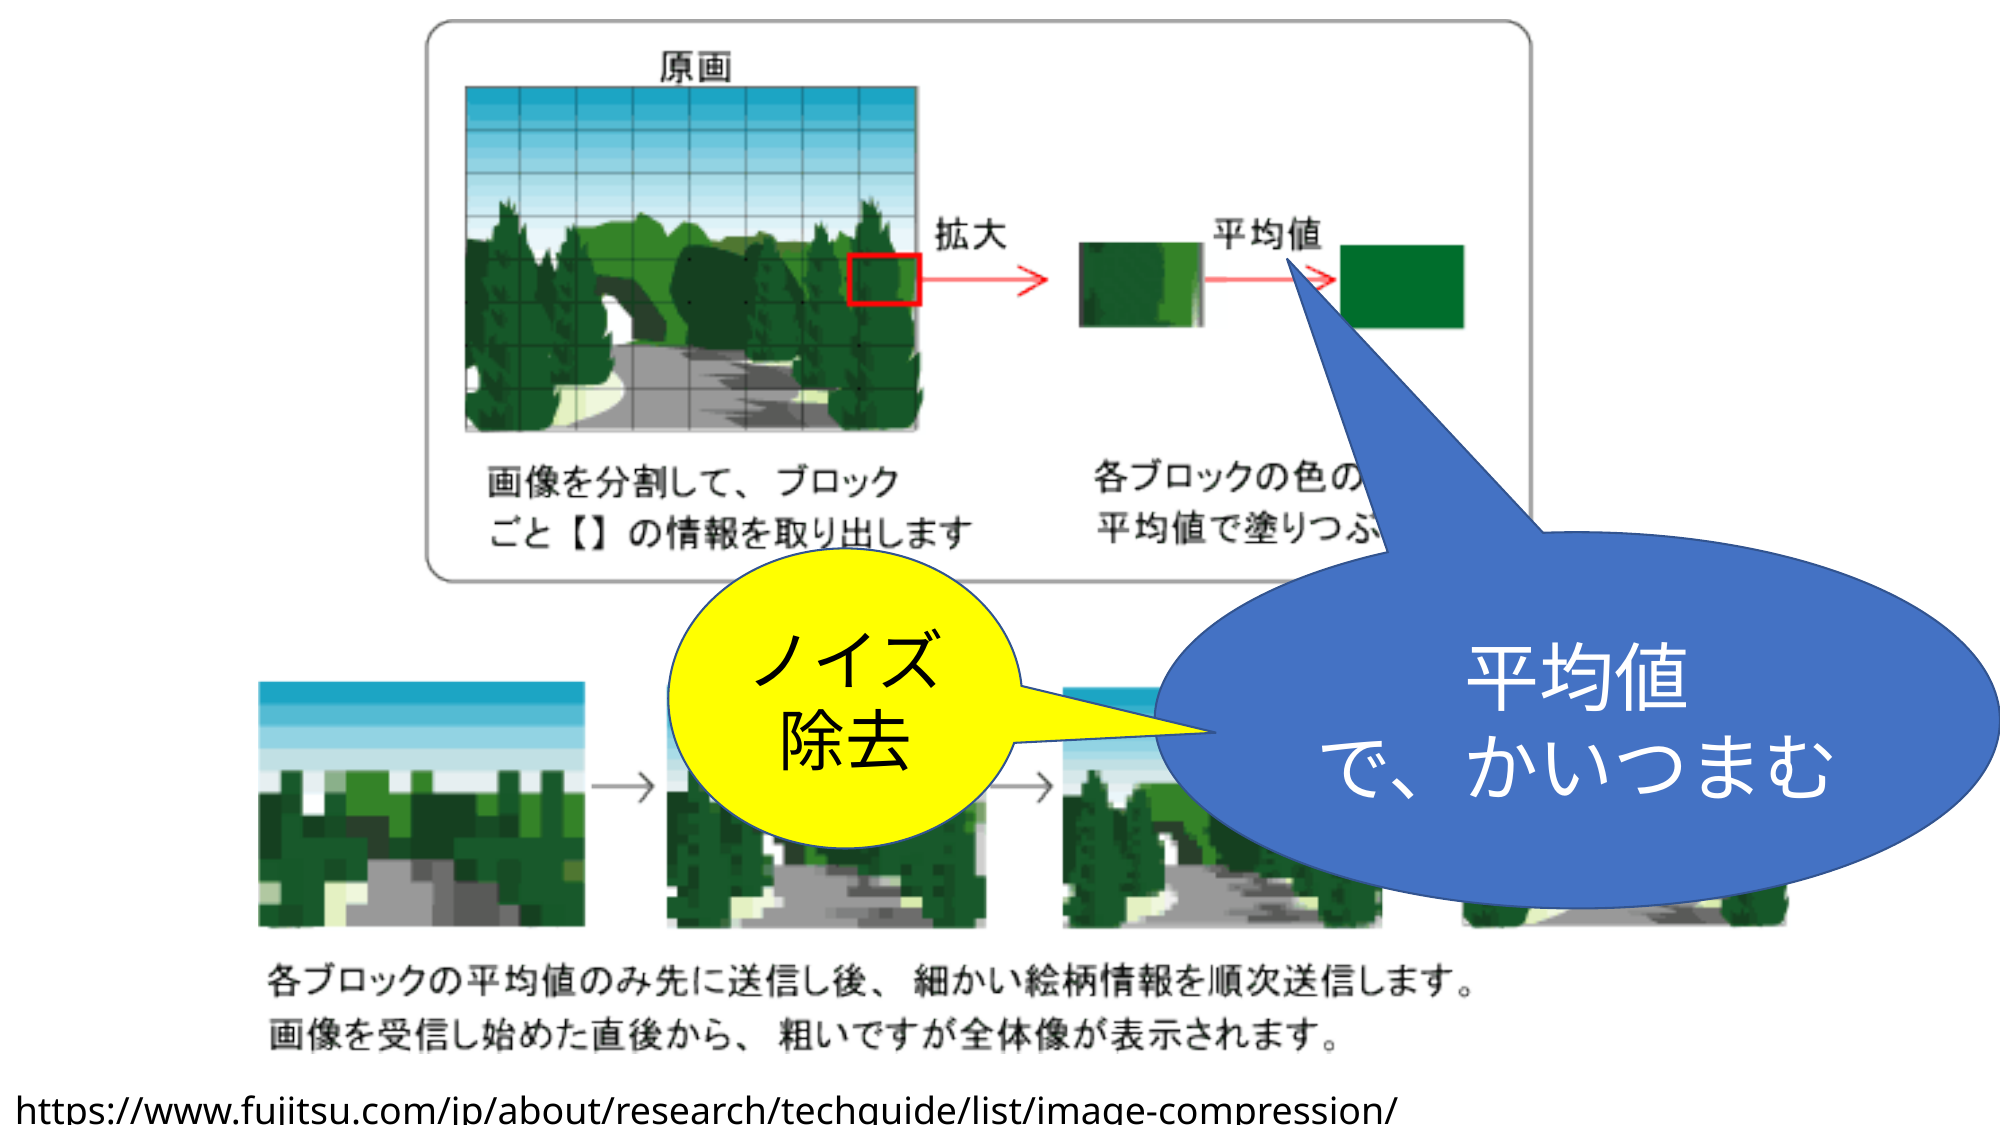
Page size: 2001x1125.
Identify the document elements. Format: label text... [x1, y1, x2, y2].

text_box https://www.fujitsu.com/jp/about/research/techguide/list/image-compression/ [0, 1079, 1854, 1125]
picture [257, 19, 1793, 1054]
text_box 平均値 で、かいつまむ [1793, 557, 2000, 884]
